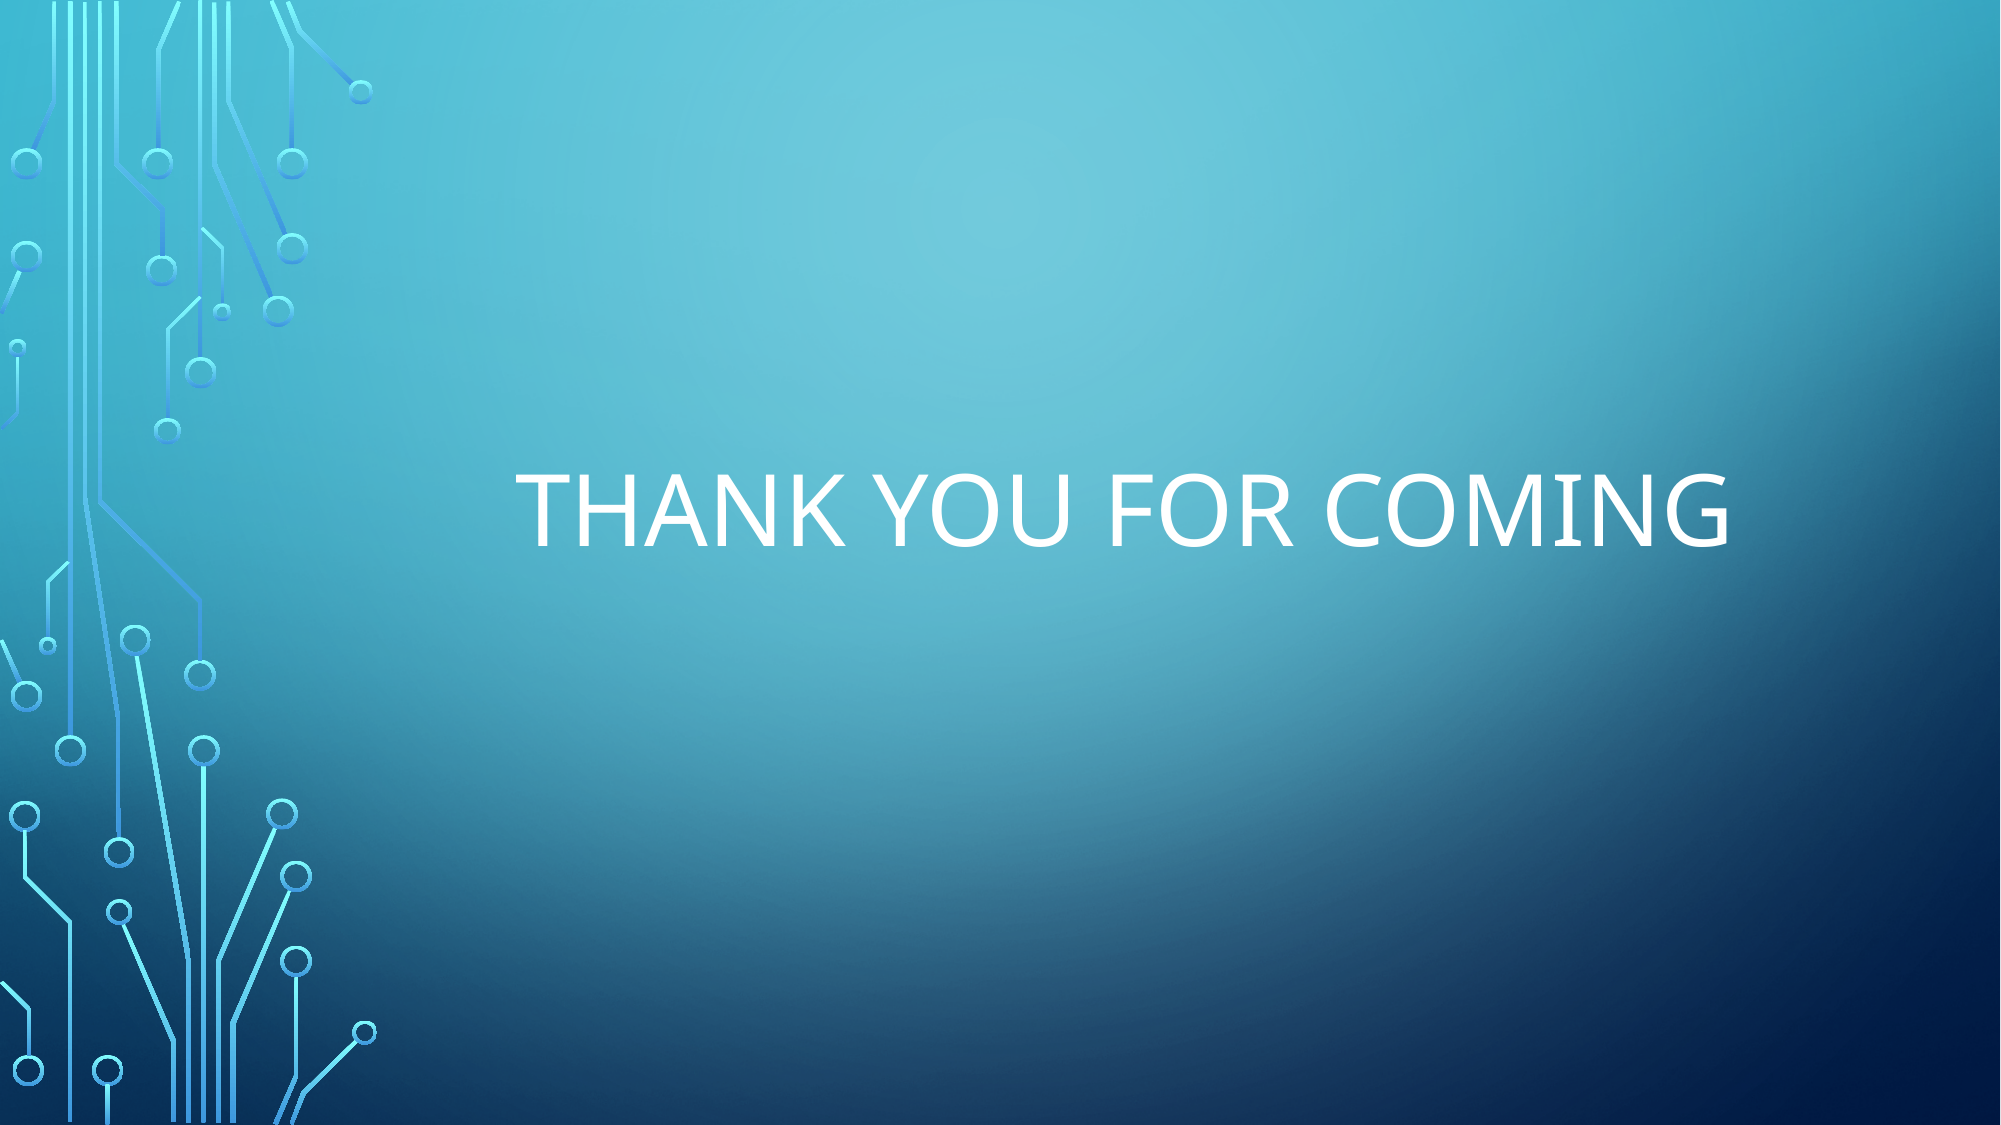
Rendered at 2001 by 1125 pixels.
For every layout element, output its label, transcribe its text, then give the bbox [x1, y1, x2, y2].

title Thank You for Coming [307, 184, 1750, 576]
